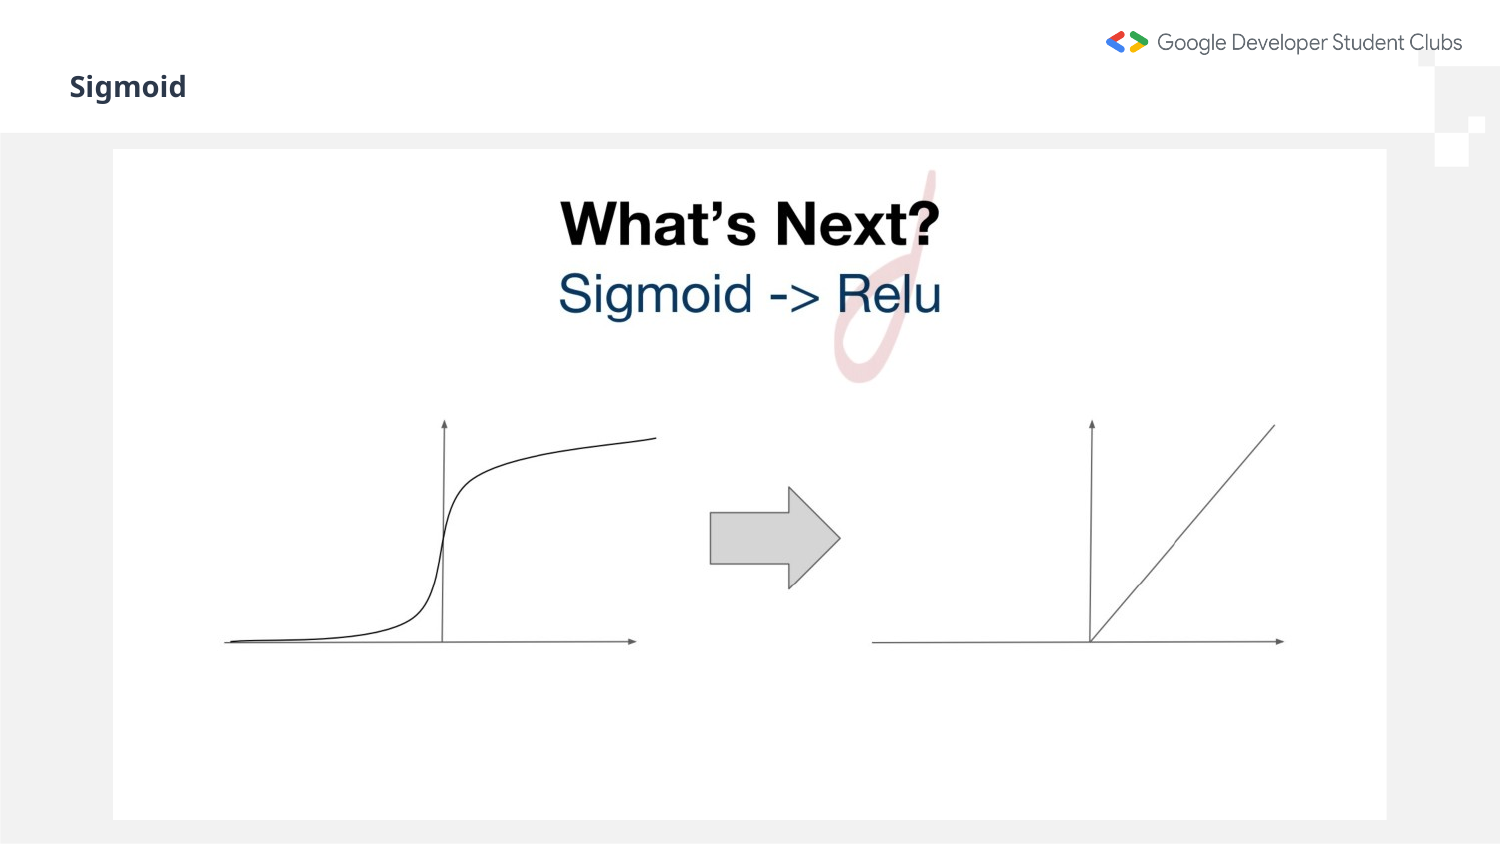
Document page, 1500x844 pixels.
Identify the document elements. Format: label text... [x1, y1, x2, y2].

text_box Sigmoid [69, 57, 840, 103]
picture [0, 0, 1500, 844]
